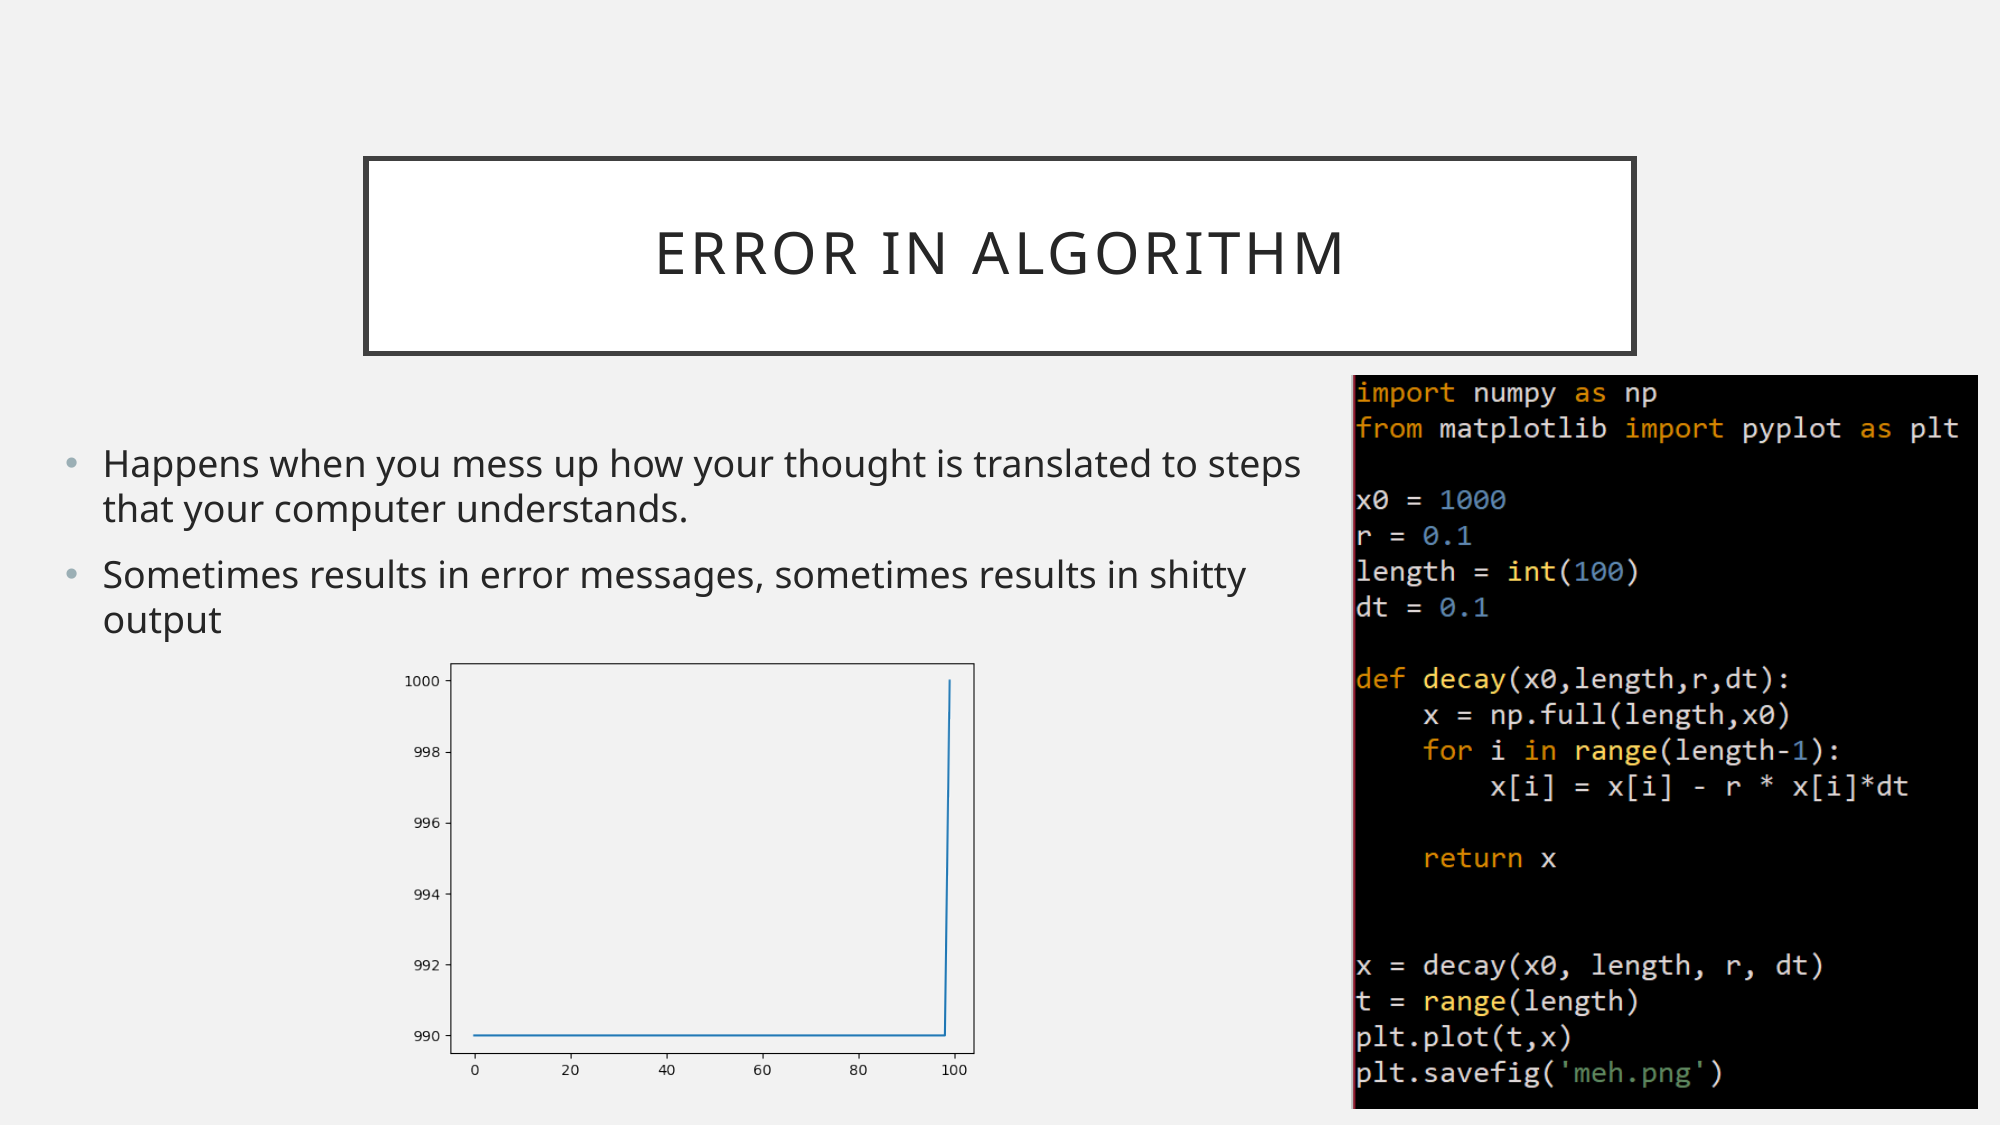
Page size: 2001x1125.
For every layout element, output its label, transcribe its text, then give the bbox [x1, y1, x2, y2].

list Happens when you mess up how your thought is translated to steps that your computer understands. Sometimes results in error messages, sometimes results in shitty output [50, 432, 1319, 610]
title Error in algorithm [363, 156, 1637, 356]
picture [365, 602, 1041, 1109]
picture [1351, 375, 1978, 1109]
